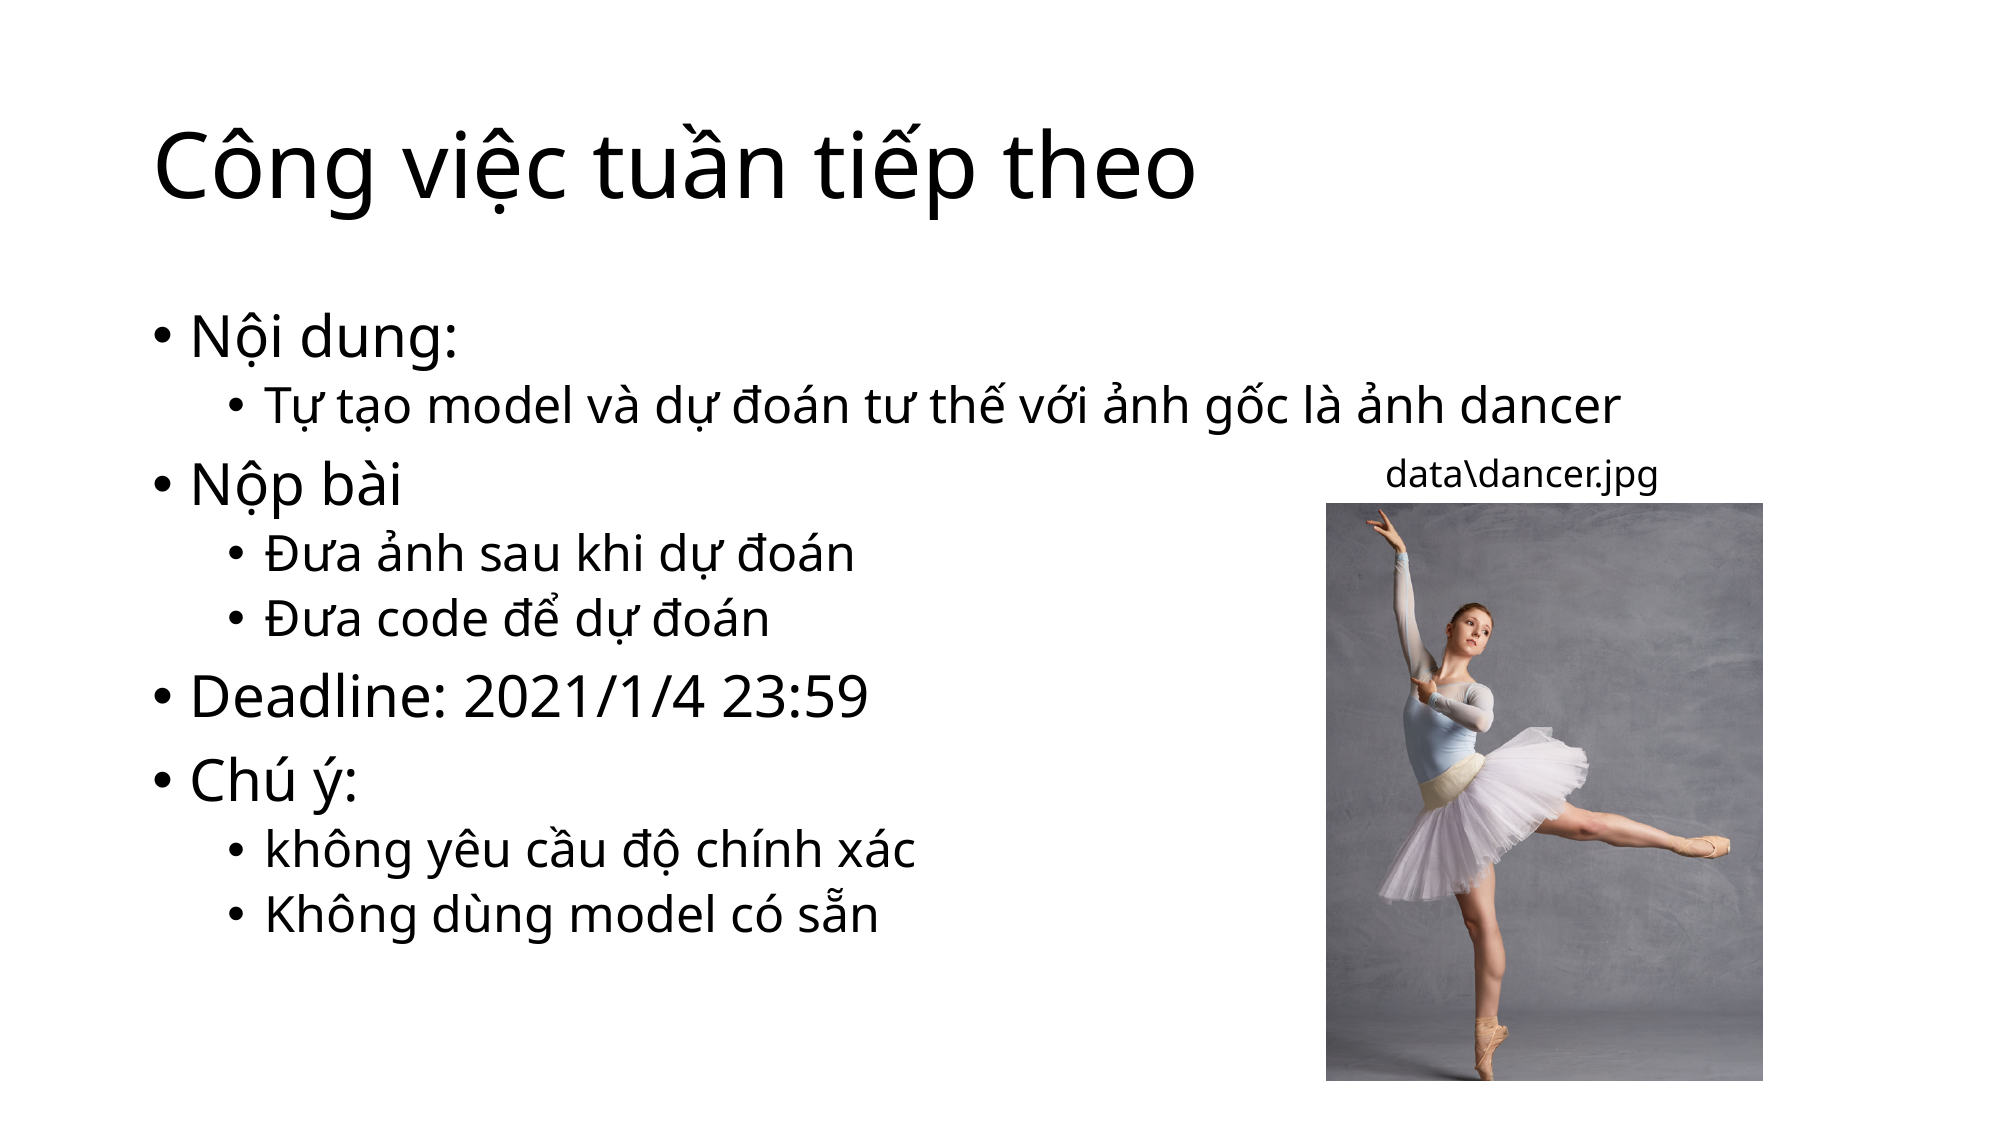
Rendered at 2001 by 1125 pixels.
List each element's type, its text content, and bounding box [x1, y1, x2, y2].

picture [1326, 503, 1763, 1081]
text_box data\dancer.jpg [1370, 442, 1675, 503]
title Công việc tuần tiếp theo [137, 59, 1863, 278]
list Nội dung: Tự tạo model và dự đoán tư thế với ảnh gốc là ảnh dancer Nộp bài Đưa ảnh sau khi dự đoán Đưa code để dự đoán Deadline: 2021/1/4 23:59 Chú ý: không yêu cầu độ chính xác Không dùng model có sẵn [137, 299, 1863, 1014]
